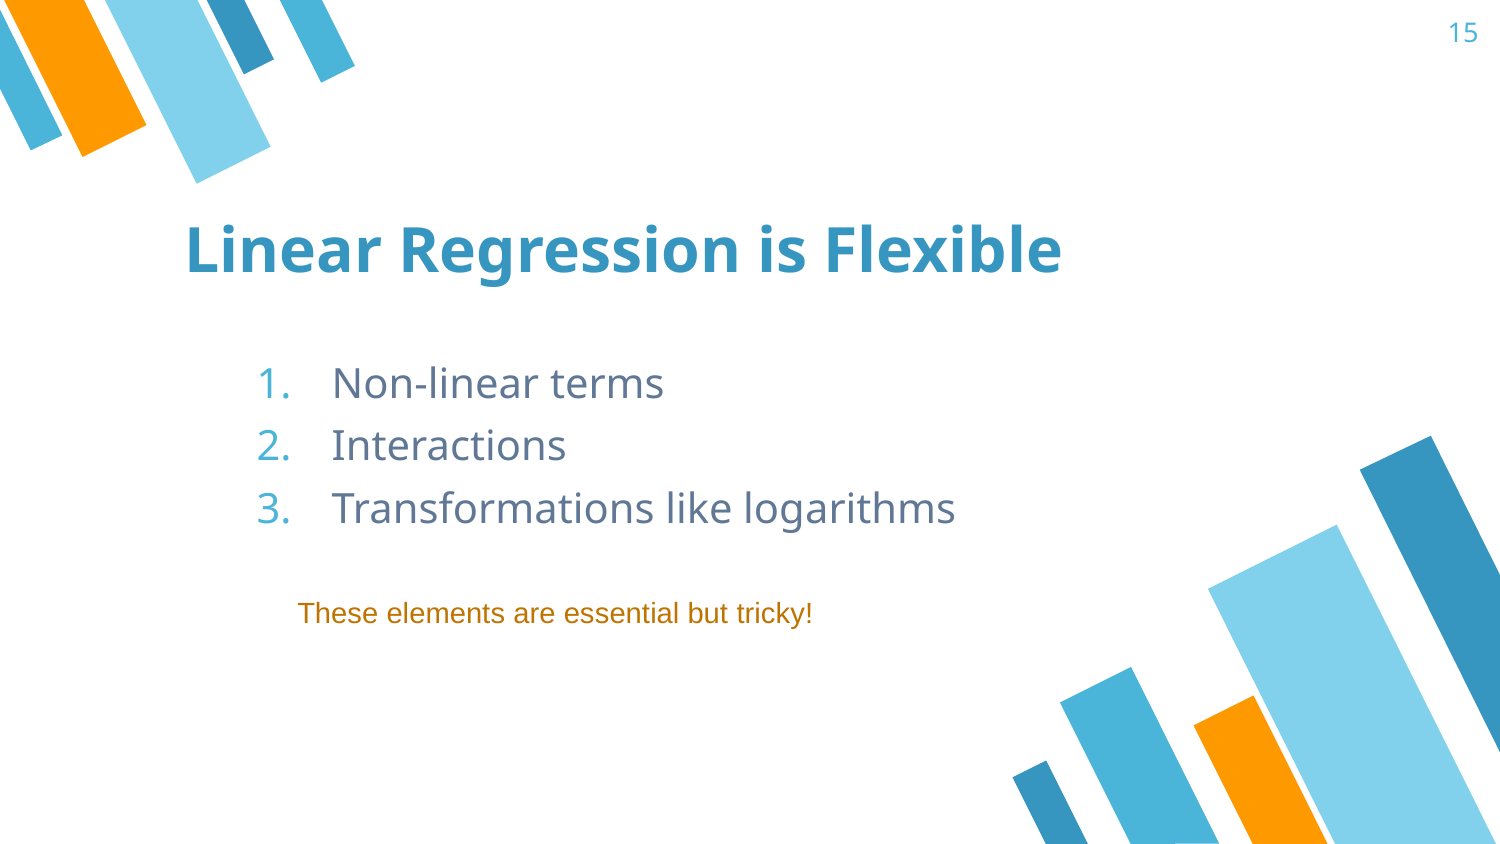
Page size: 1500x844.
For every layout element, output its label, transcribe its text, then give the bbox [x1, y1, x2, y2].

slide_number 15 [1403, 0, 1494, 65]
title Linear Regression is Flexible [169, 188, 1115, 301]
list Non-linear terms Interactions Transformations like logarithms [225, 341, 1035, 572]
text_box These elements are essential but tricky! [282, 587, 830, 638]
